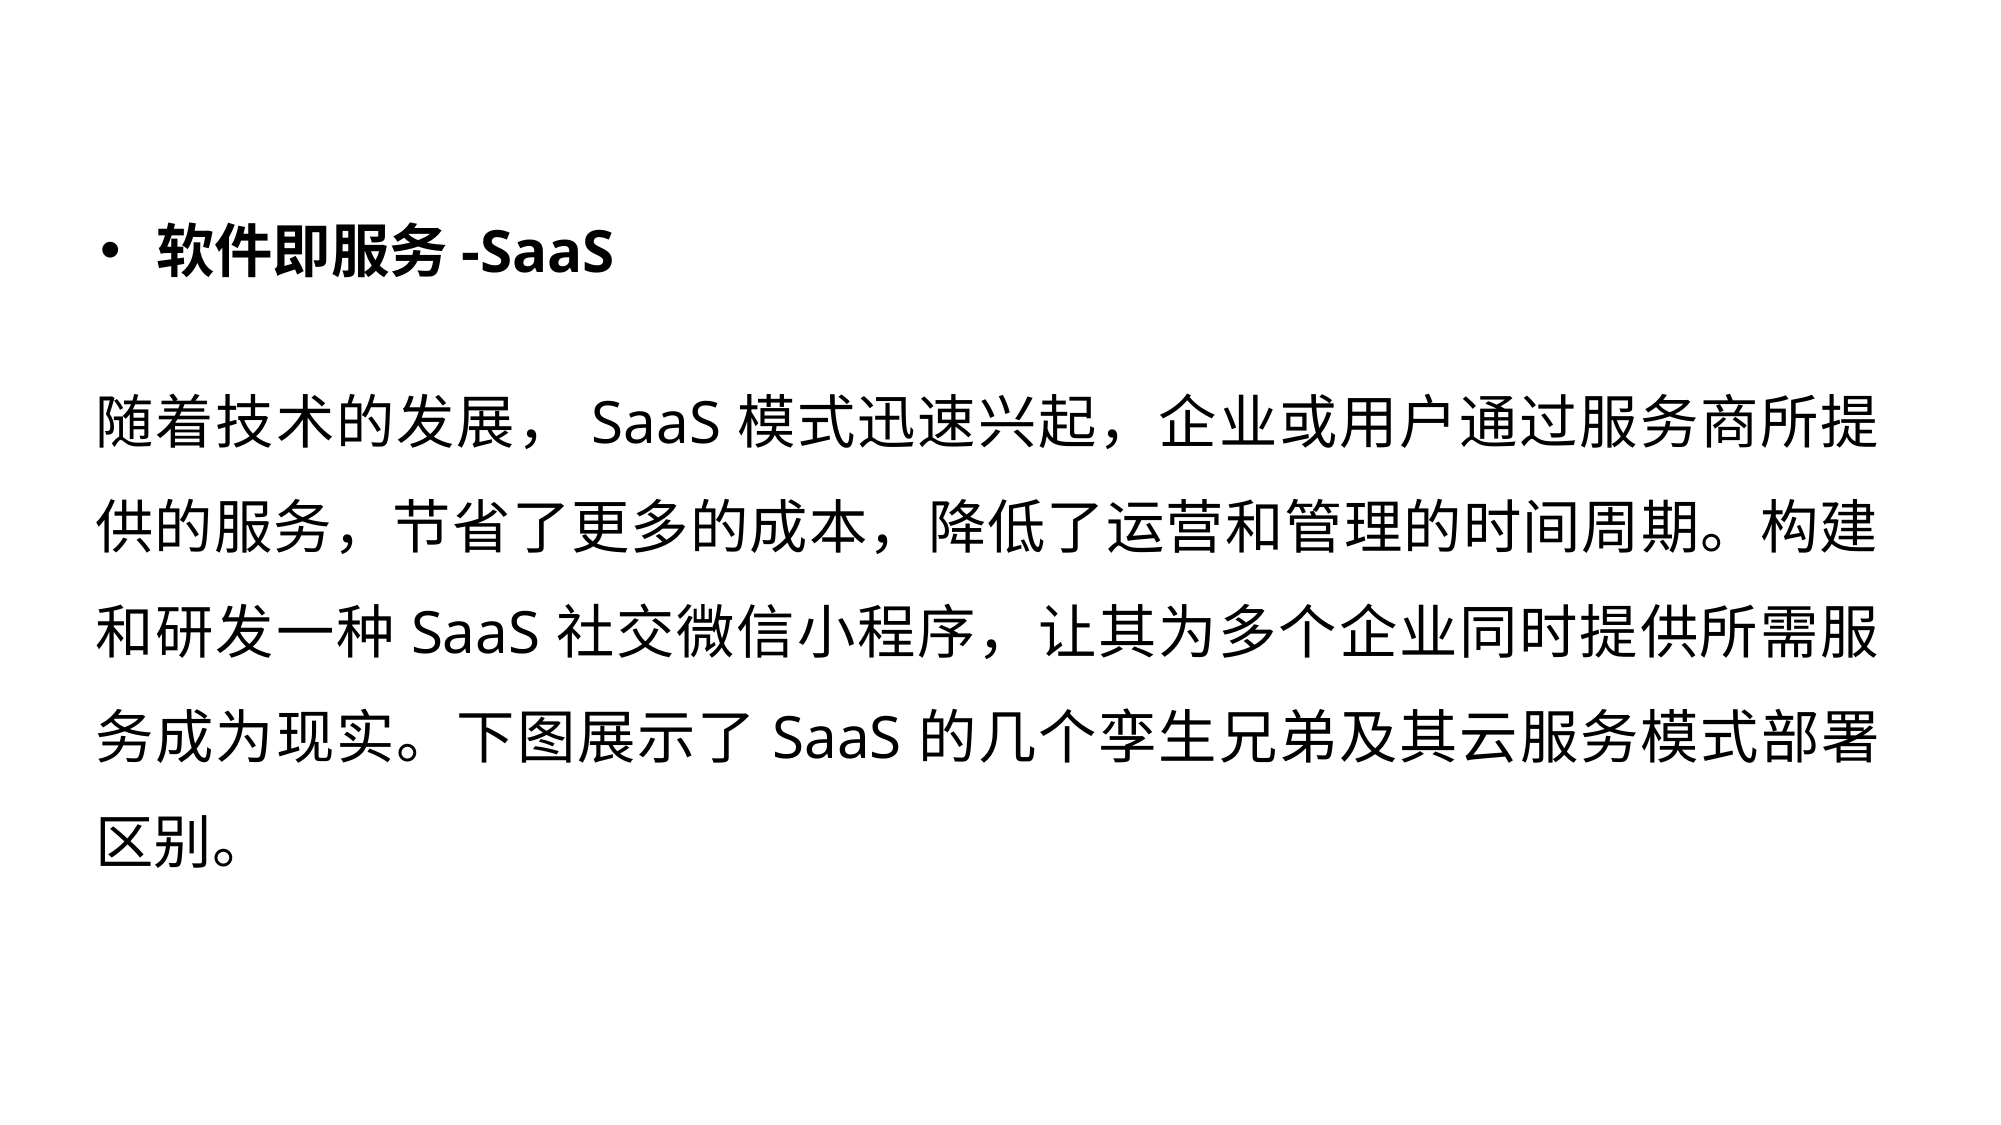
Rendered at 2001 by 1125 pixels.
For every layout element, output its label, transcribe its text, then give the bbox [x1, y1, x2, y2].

text_box 软件即服务-SaaS [85, 206, 630, 292]
text_box 随着技术的发展，SaaS模式迅速兴起，企业或用户通过服务商所提供的服务，节省了更多的成本，降低了运营和管理的时间周期。构建和研发一种SaaS社交微信小程序，让其为多个企业同时提供所需服务成为现实。下图展示了SaaS的几个孪生兄弟及其云服务模式部署区别。 [80, 342, 1895, 883]
